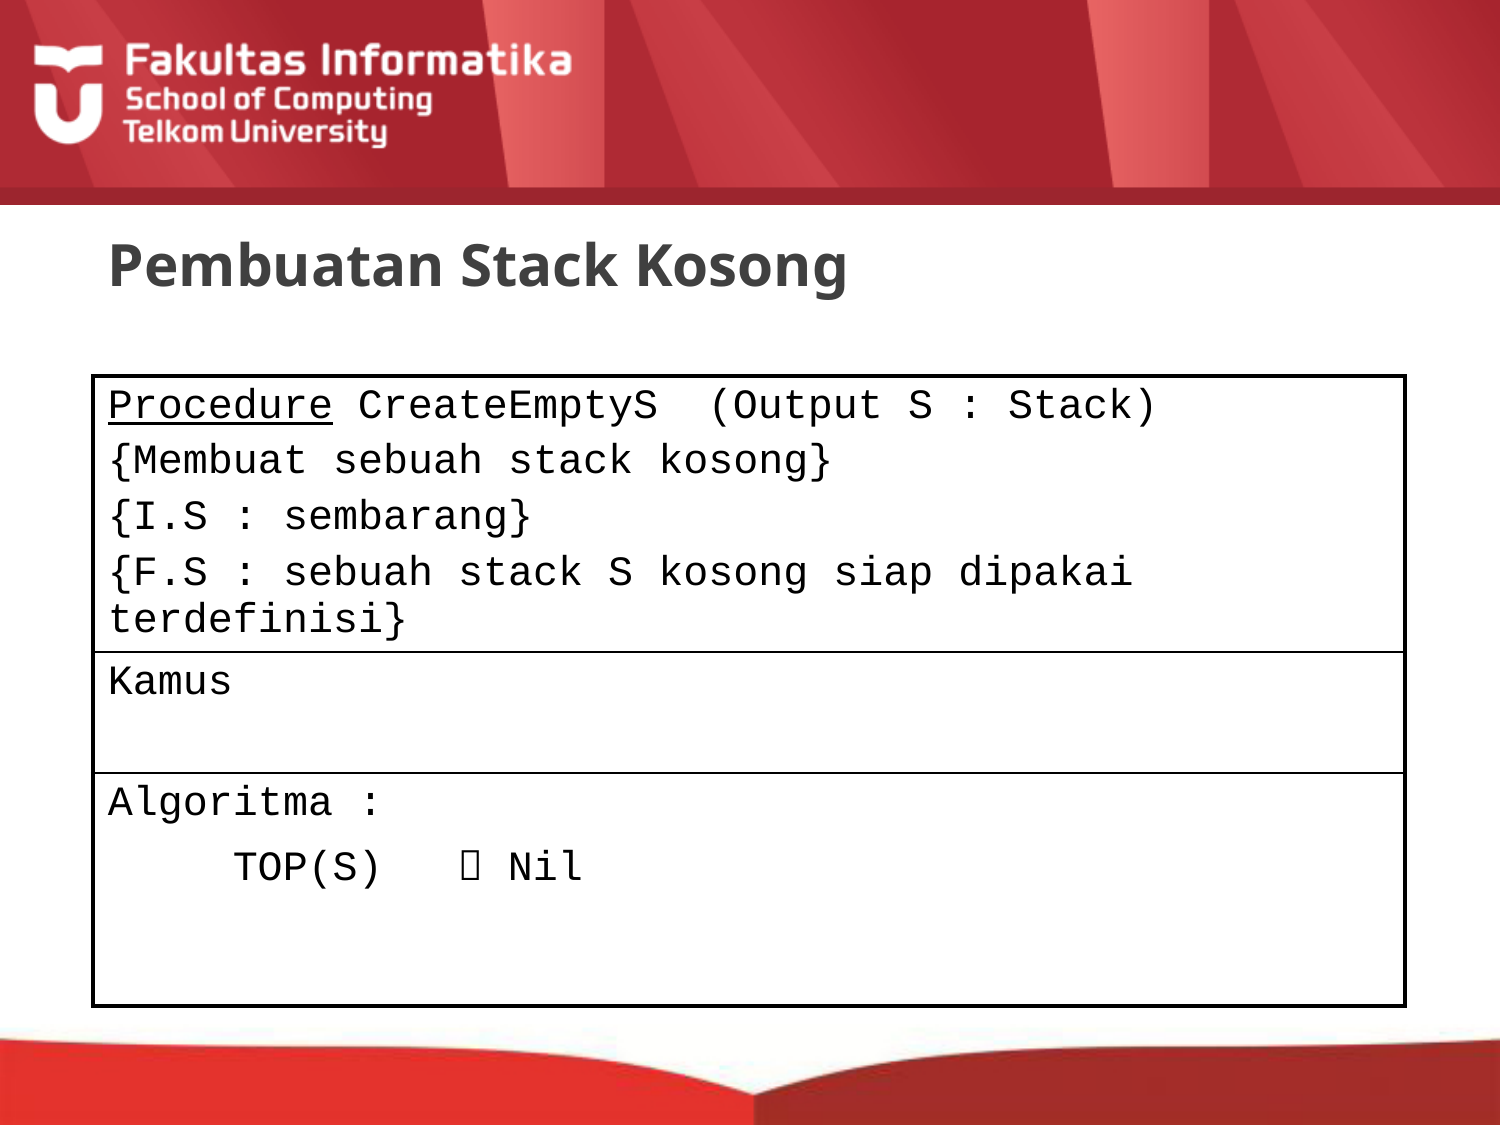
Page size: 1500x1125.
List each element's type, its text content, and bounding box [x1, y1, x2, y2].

title Pembuatan Stack Kosong [92, 194, 1406, 332]
table_cell Algoritma : TOP(S)  Nil [95, 774, 1403, 1004]
table_cell Kamus [95, 653, 1403, 772]
picture [0, 1024, 1500, 1125]
table_header Procedure CreateEmptyS (Output S : Stack) {Membuat sebuah stack kosong} {I.S : sembarang} {F.S : sebuah stack S kosong siap dipakai terdefinisi} [95, 378, 1403, 651]
picture [0, 0, 1500, 205]
